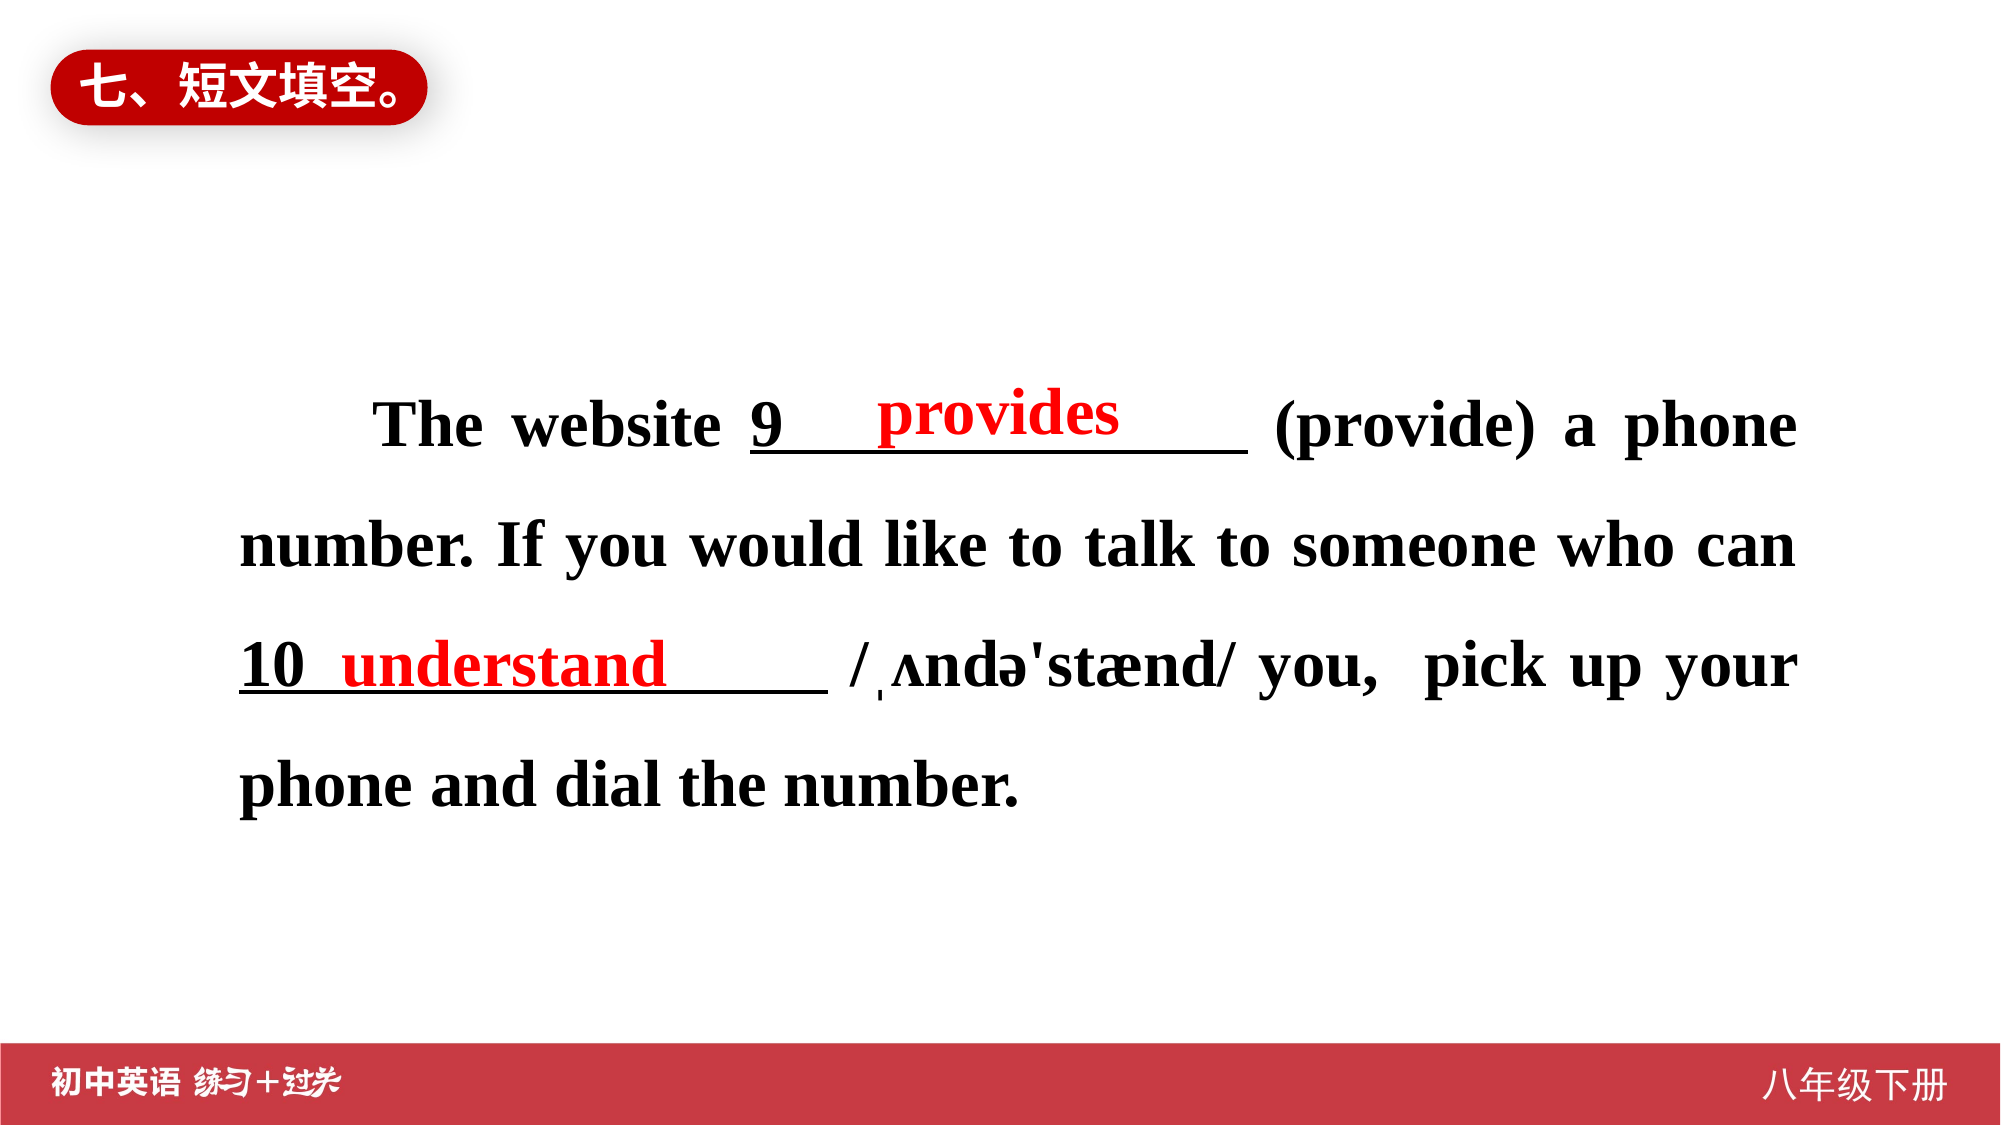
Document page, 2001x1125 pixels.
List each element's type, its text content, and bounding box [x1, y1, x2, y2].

text_box The website 9 (provide) a phone number. If you would like to talk to someone who can 10 /ˌʌndə'stænd/ you, pick up your phone and dial the number. [224, 332, 1814, 827]
picture [0, 0, 2001, 1125]
text_box [70, 122, 408, 127]
text_box understand [326, 612, 689, 708]
text_box [49, 58, 63, 117]
text_box provides [862, 360, 1138, 455]
text_box 七、短文填空。 [63, 47, 428, 122]
